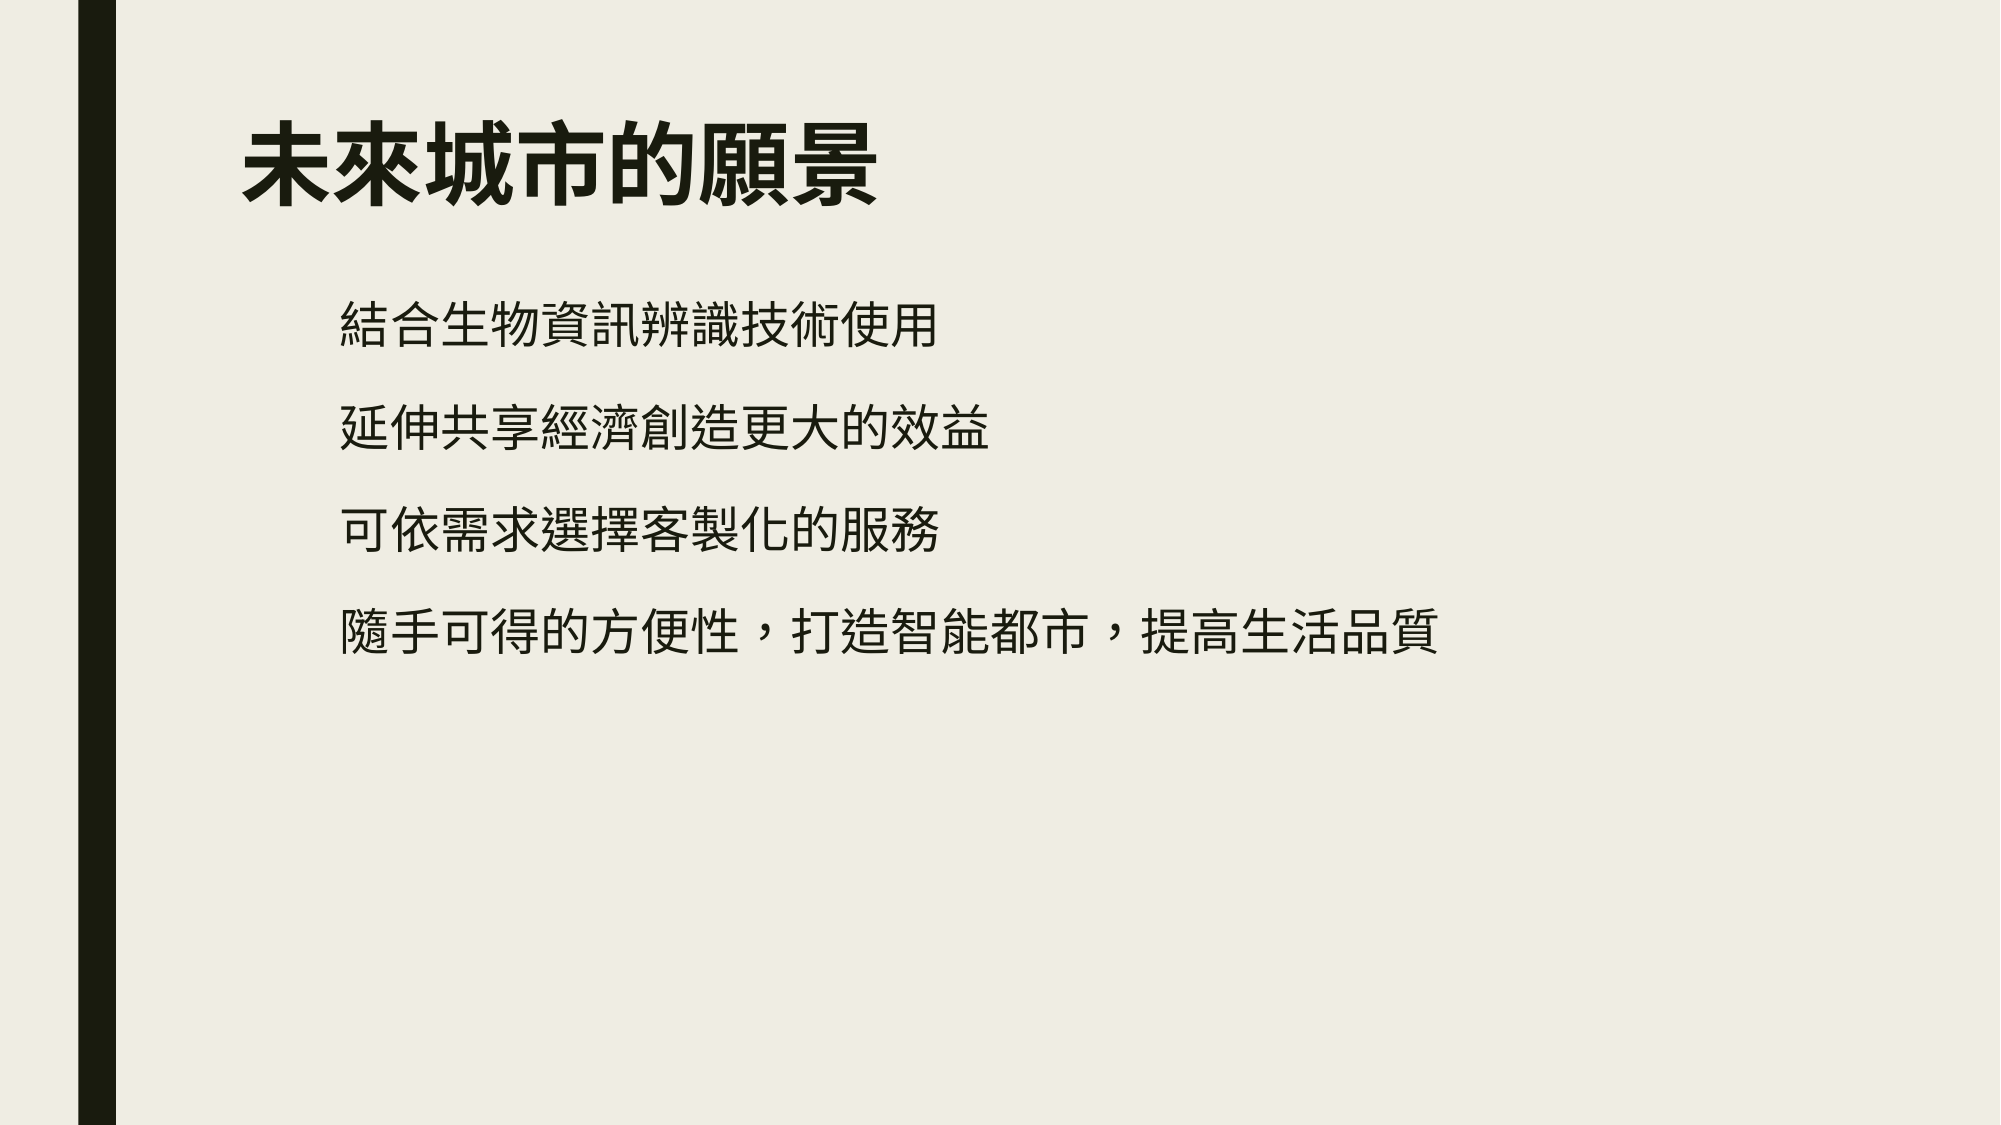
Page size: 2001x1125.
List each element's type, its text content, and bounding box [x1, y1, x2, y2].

title 未來城市的願景 [225, 112, 1800, 357]
list 結合生物資訊辨識技術使用 延伸共享經濟創造更大的效益 可依需求選擇客製化的服務 隨手可得的方便性，打造智能都市，提高生活品質 [324, 291, 1900, 879]
